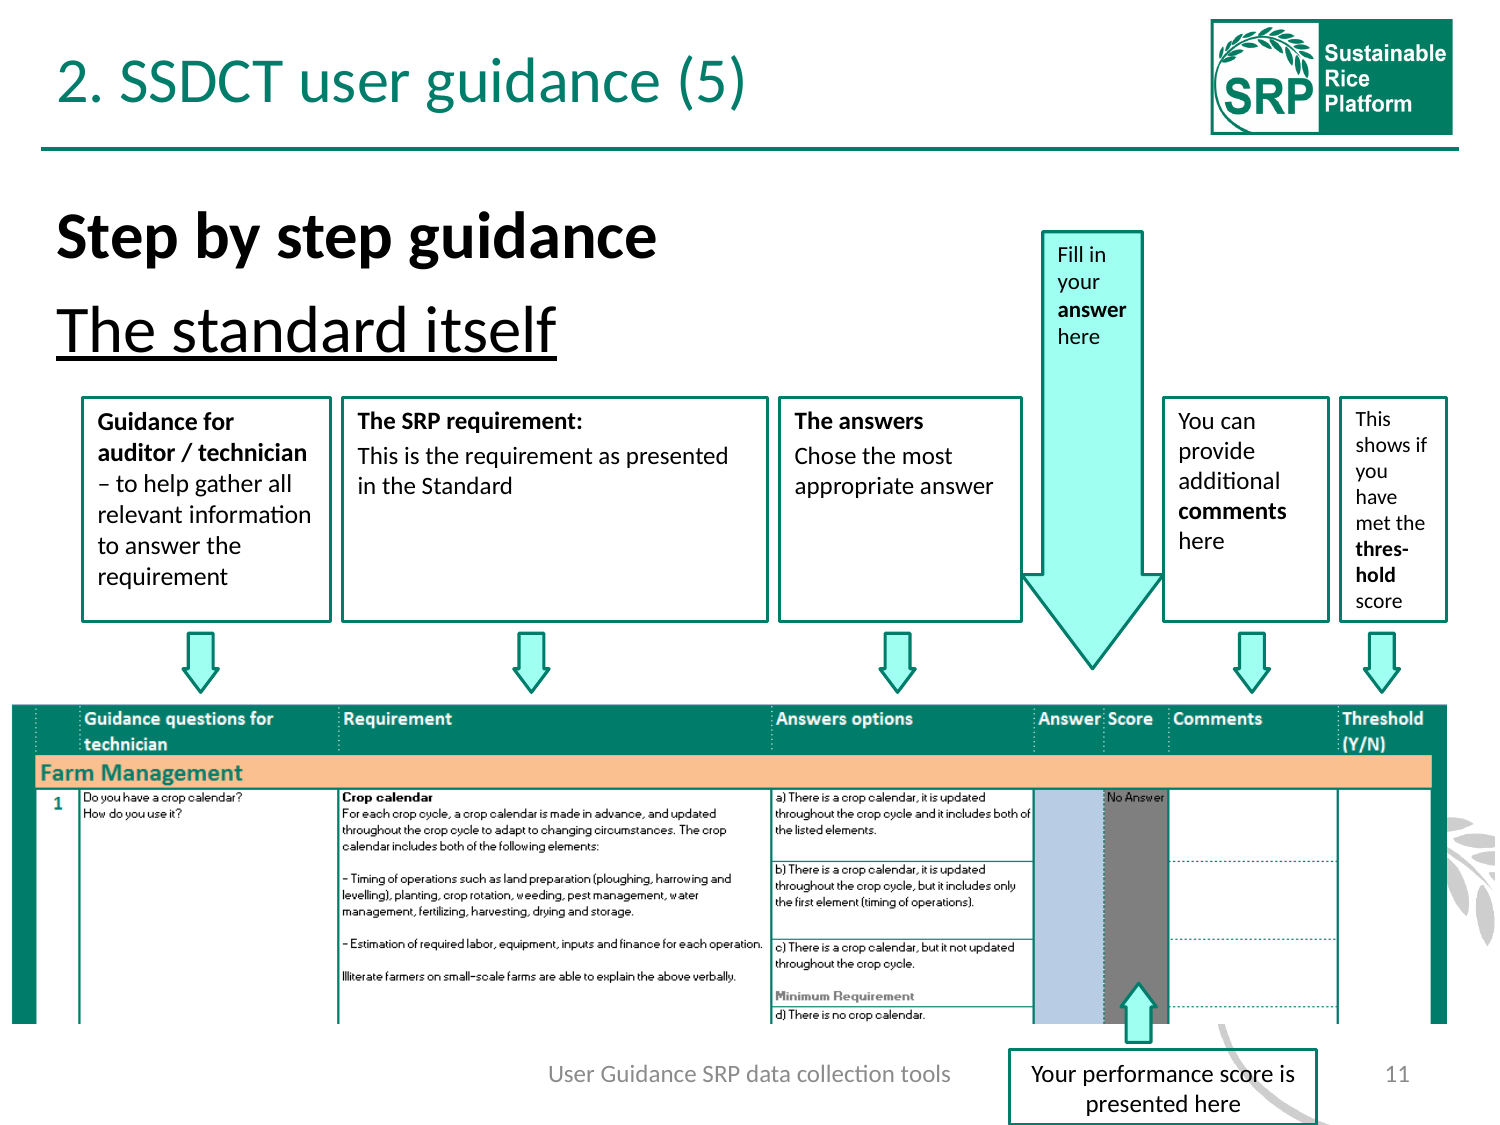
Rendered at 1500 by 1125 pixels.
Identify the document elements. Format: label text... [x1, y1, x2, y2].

picture [11, 703, 1448, 1024]
text_box [1234, 633, 1270, 693]
text_box The SRP requirement: This is the requirement as presented in the Standard [342, 397, 768, 622]
text_box [182, 633, 219, 693]
text_box This shows if you have met the thres-hold score [1340, 397, 1447, 622]
text_box [1126, 1031, 1152, 1043]
text_box Your performance score is presented here [1009, 1049, 1317, 1125]
text_box [1364, 633, 1400, 693]
text_box Fill in your answer here [1021, 231, 1164, 669]
text_box The answers Chose the most appropriate answer [779, 397, 1022, 622]
text_box [513, 633, 550, 693]
list Step by step guidance The standard itself [41, 184, 1459, 386]
slide_number 11 [1074, 1042, 1425, 1103]
footer User Guidance SRP data collection tools [512, 1042, 988, 1103]
title 2. SSDCT user guidance (5) [41, 30, 1189, 124]
text_box Guidance for auditor / technician – to help gather all relevant information to answer the requirement [82, 397, 331, 622]
text_box [879, 633, 916, 693]
text_box You can provide additional comments here [1163, 397, 1329, 622]
